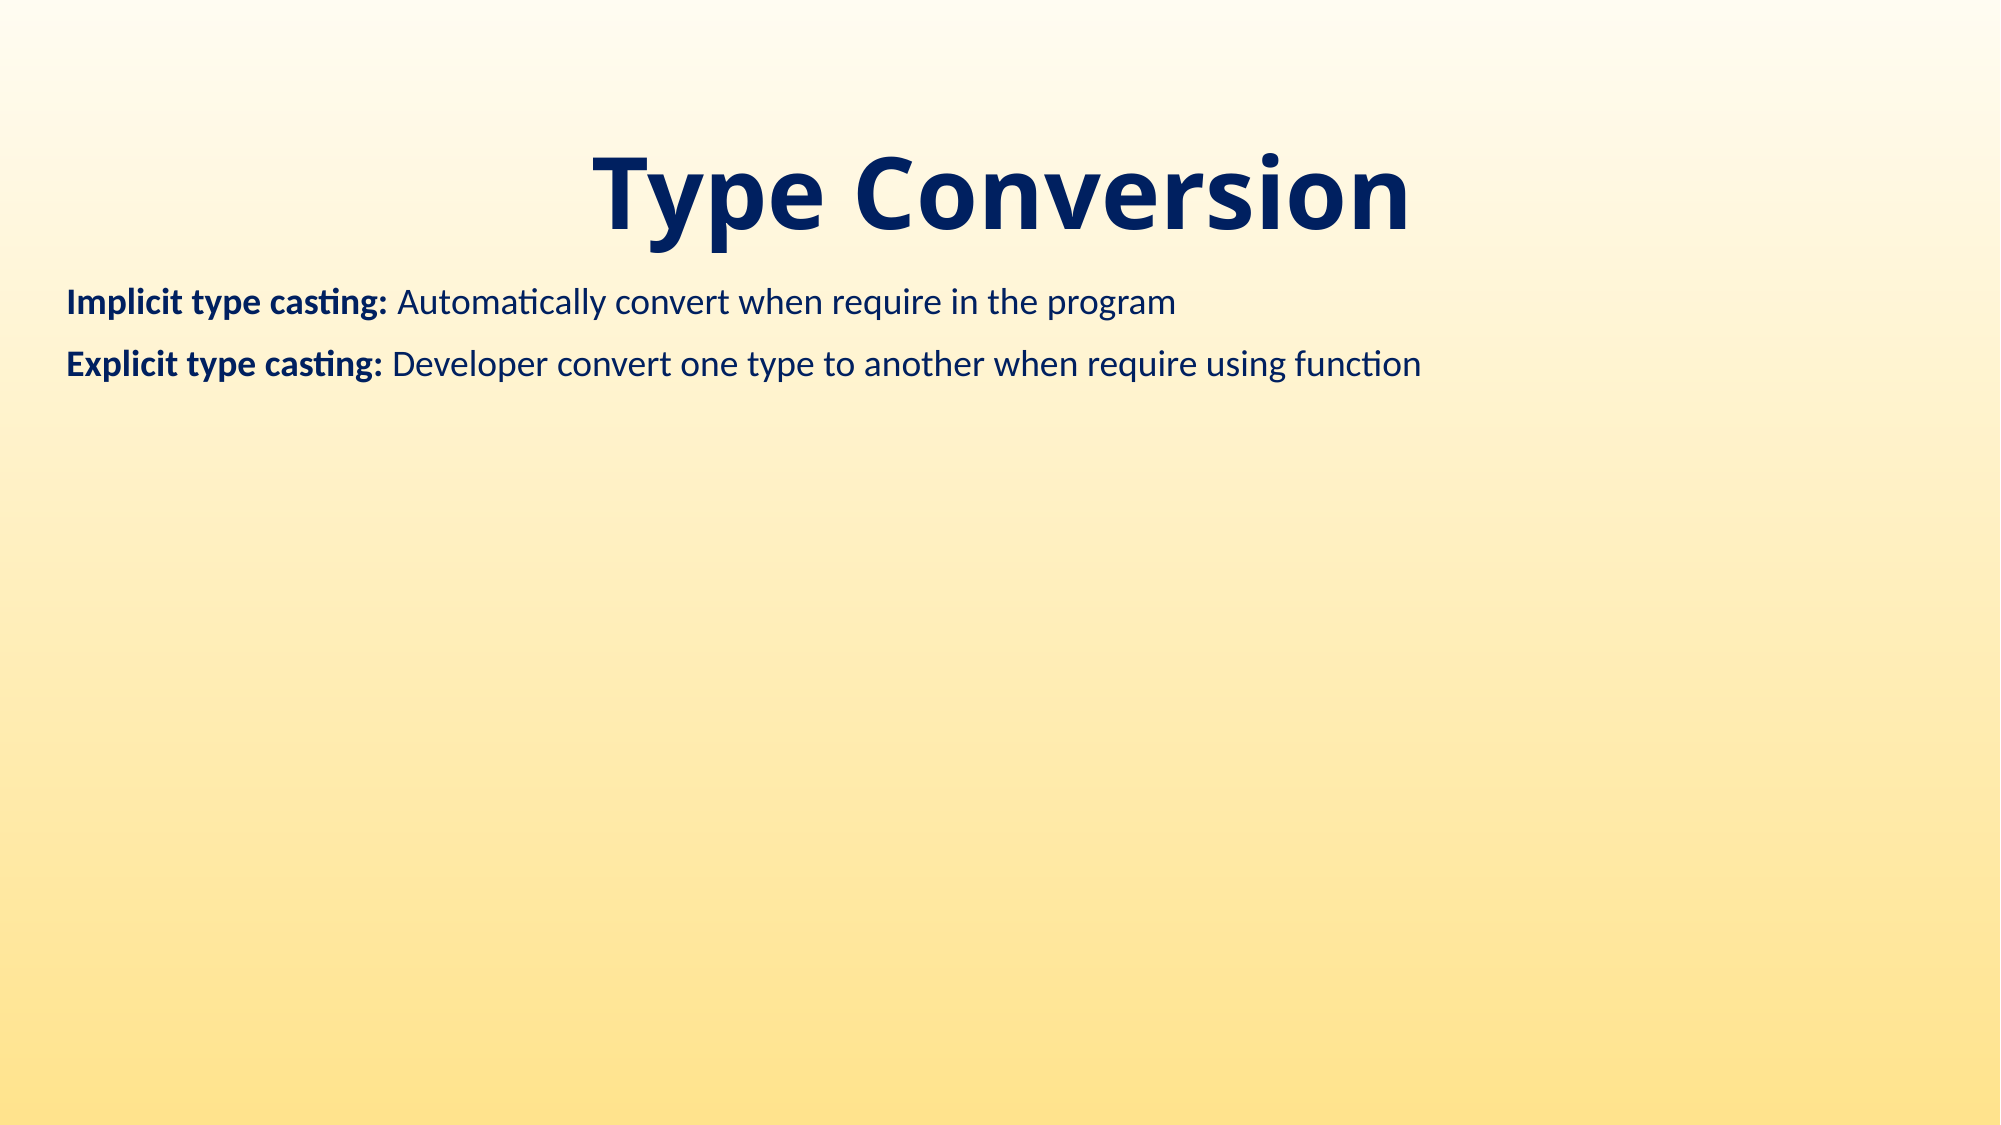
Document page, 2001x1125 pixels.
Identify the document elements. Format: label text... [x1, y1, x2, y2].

subtitle Implicit type casting: Automatically convert when require in the program Explicit type casting: Developer convert one type to another when require using function [51, 274, 1955, 1063]
title Type Conversion [51, 135, 1955, 259]
